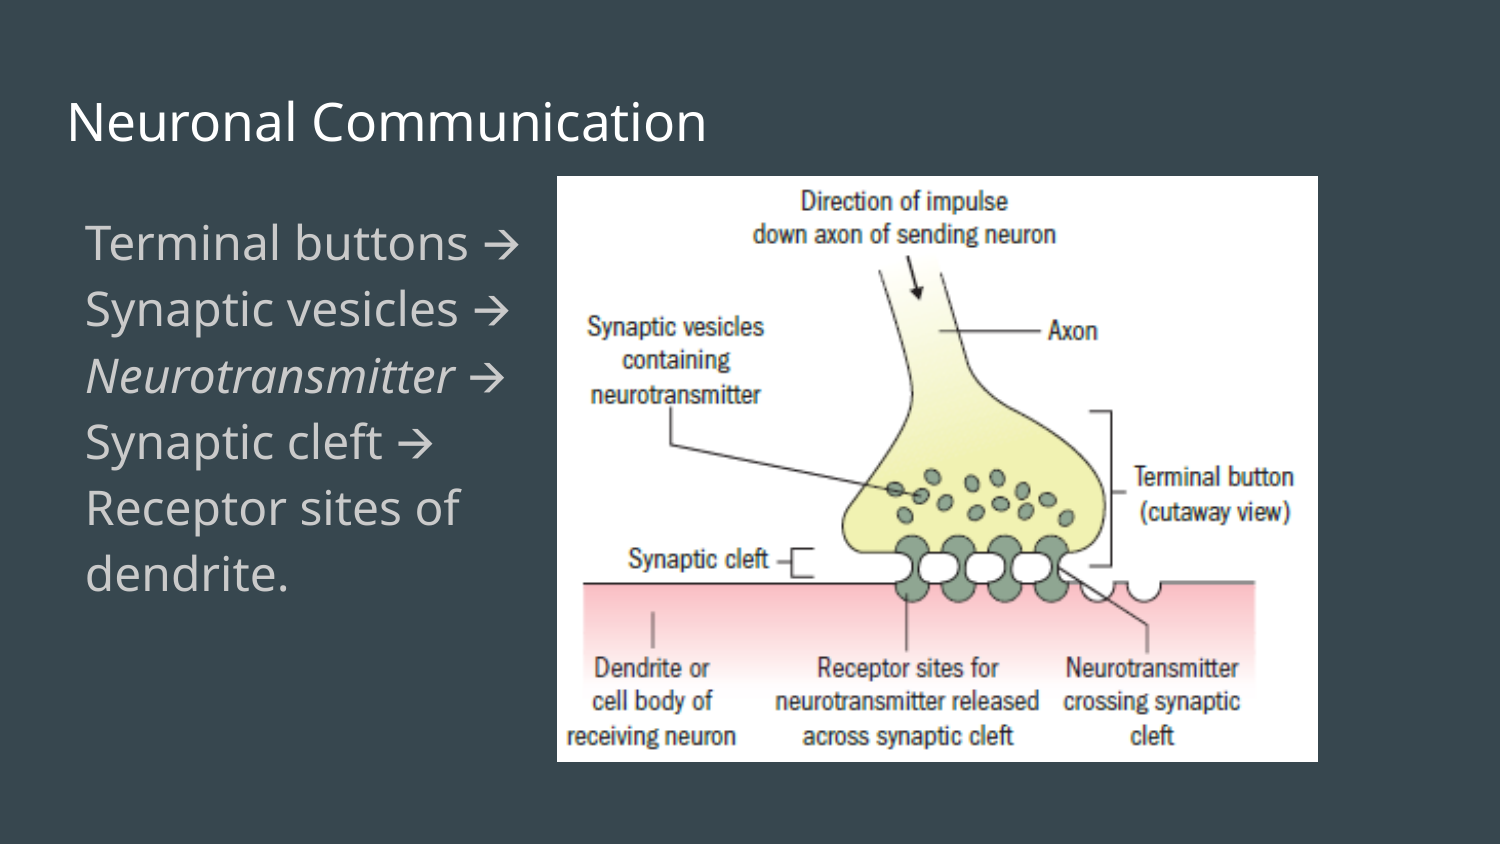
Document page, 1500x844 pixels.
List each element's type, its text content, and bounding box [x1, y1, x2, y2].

list Terminal buttons 🡪 Synaptic vesicles 🡪 Neurotransmitter 🡪 Synaptic cleft 🡪 Receptor sites of dendrite. [51, 189, 551, 750]
picture [556, 176, 1319, 762]
title Neuronal Communication [51, 72, 1449, 167]
